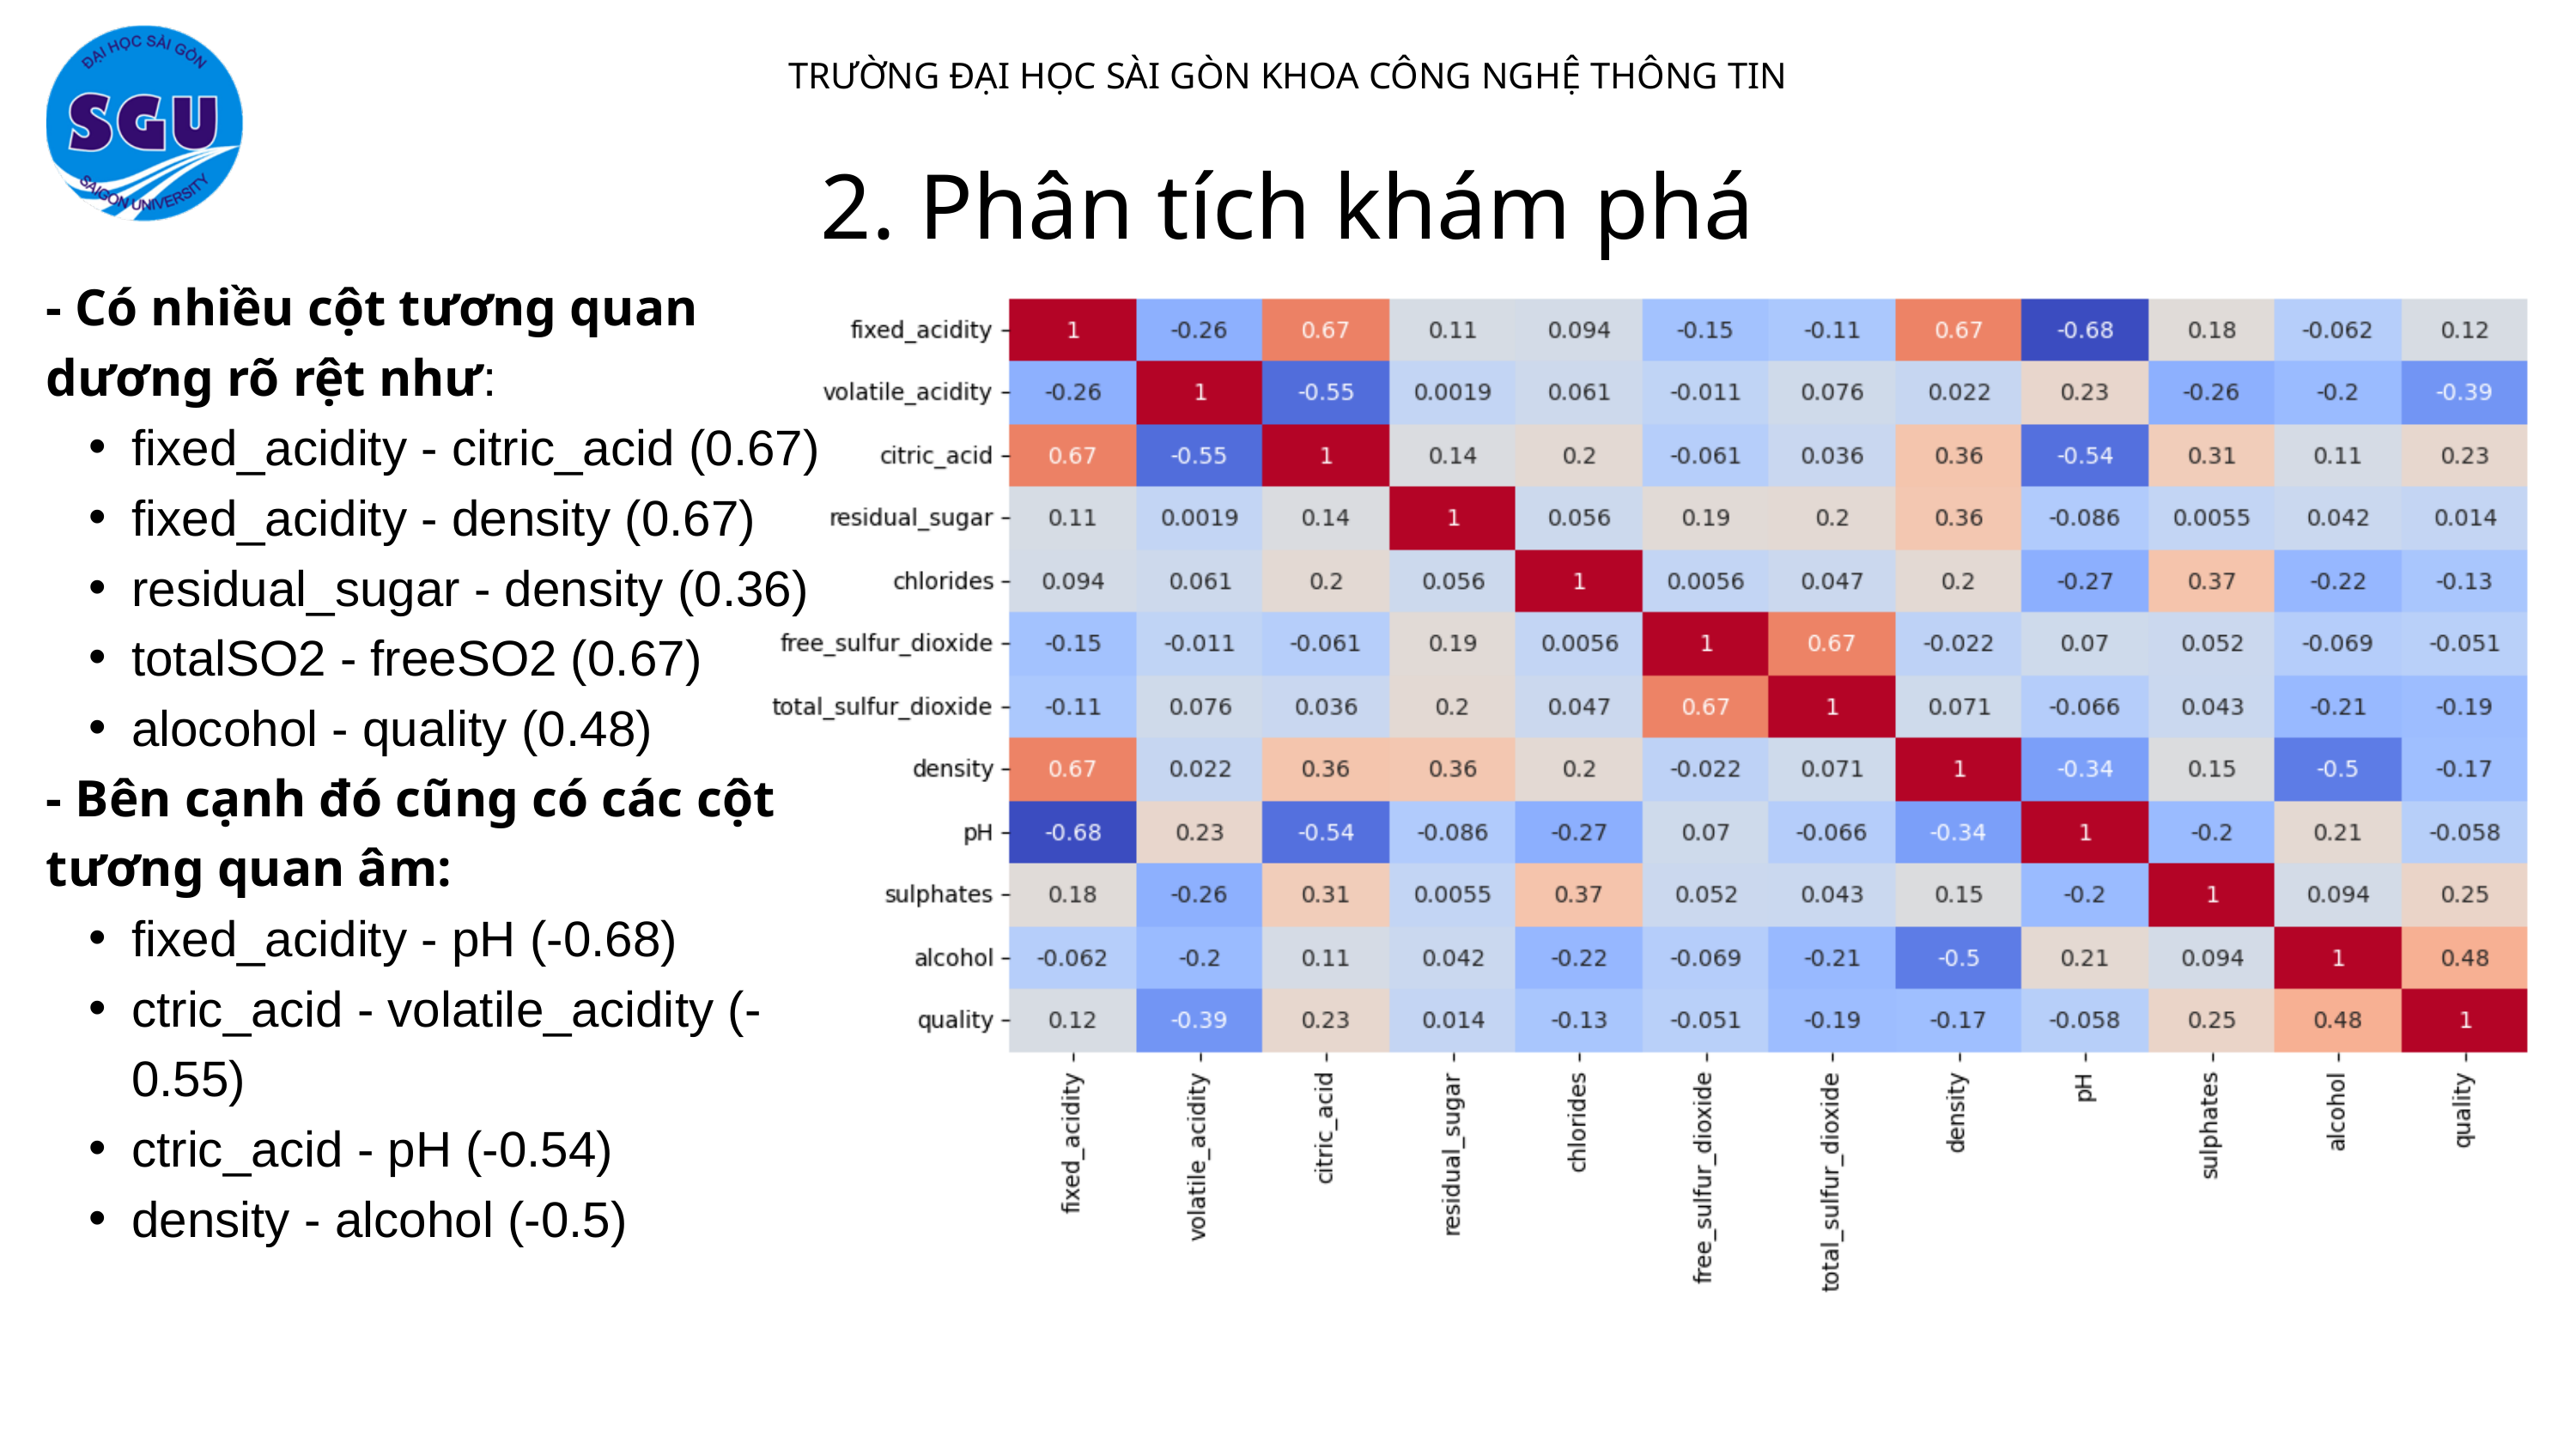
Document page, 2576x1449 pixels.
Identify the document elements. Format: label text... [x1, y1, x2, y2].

text_box - Có nhiều cột tương quan dương rõ rệt như: fixed_acidity - citric_acid (0.67) fixed_acidity - density (0.67) residual_sugar - density (0.36) totalSO2 - freeSO2 (0.67) alocohol - quality (0.48) - Bên cạnh đó cũng có các cột tương quan âm: fixed_acidity - pH (-0.68) ctric_acid - volatile_acidity (-0.55) ctric_acid - pH (-0.54) density - alcohol (-0.5) [46, 265, 847, 1247]
text_box 2. Phân tích khám phá [562, 131, 2014, 257]
text_box TRƯỜNG ĐẠI HỌC SÀI GÒN KHOA CÔNG NGHỆ THÔNG TIN [781, 0, 1795, 96]
text_box [46, 25, 244, 221]
text_box [756, 276, 2541, 1304]
